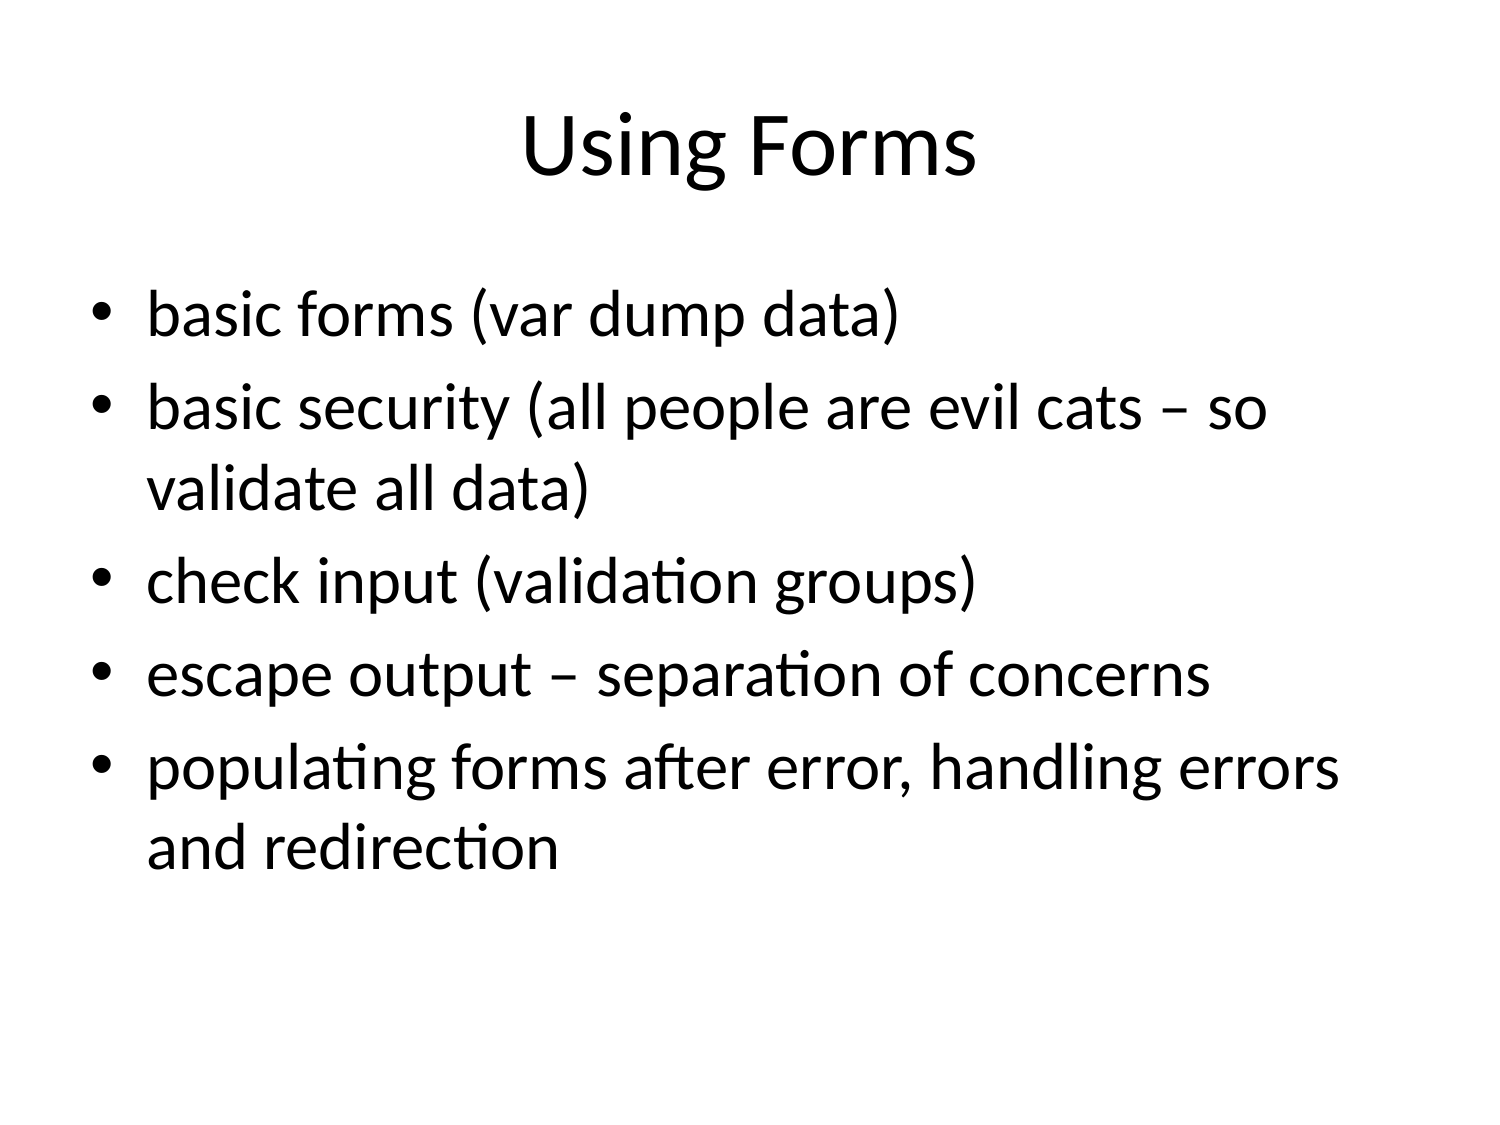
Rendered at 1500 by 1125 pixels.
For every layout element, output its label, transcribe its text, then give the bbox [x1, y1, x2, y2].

title Using Forms [75, 45, 1425, 233]
list basic forms (var dump data) basic security (all people are evil cats – so validate all data) check input (validation groups) escape output – separation of concerns populating forms after error, handling errors and redirection [75, 262, 1425, 1005]
